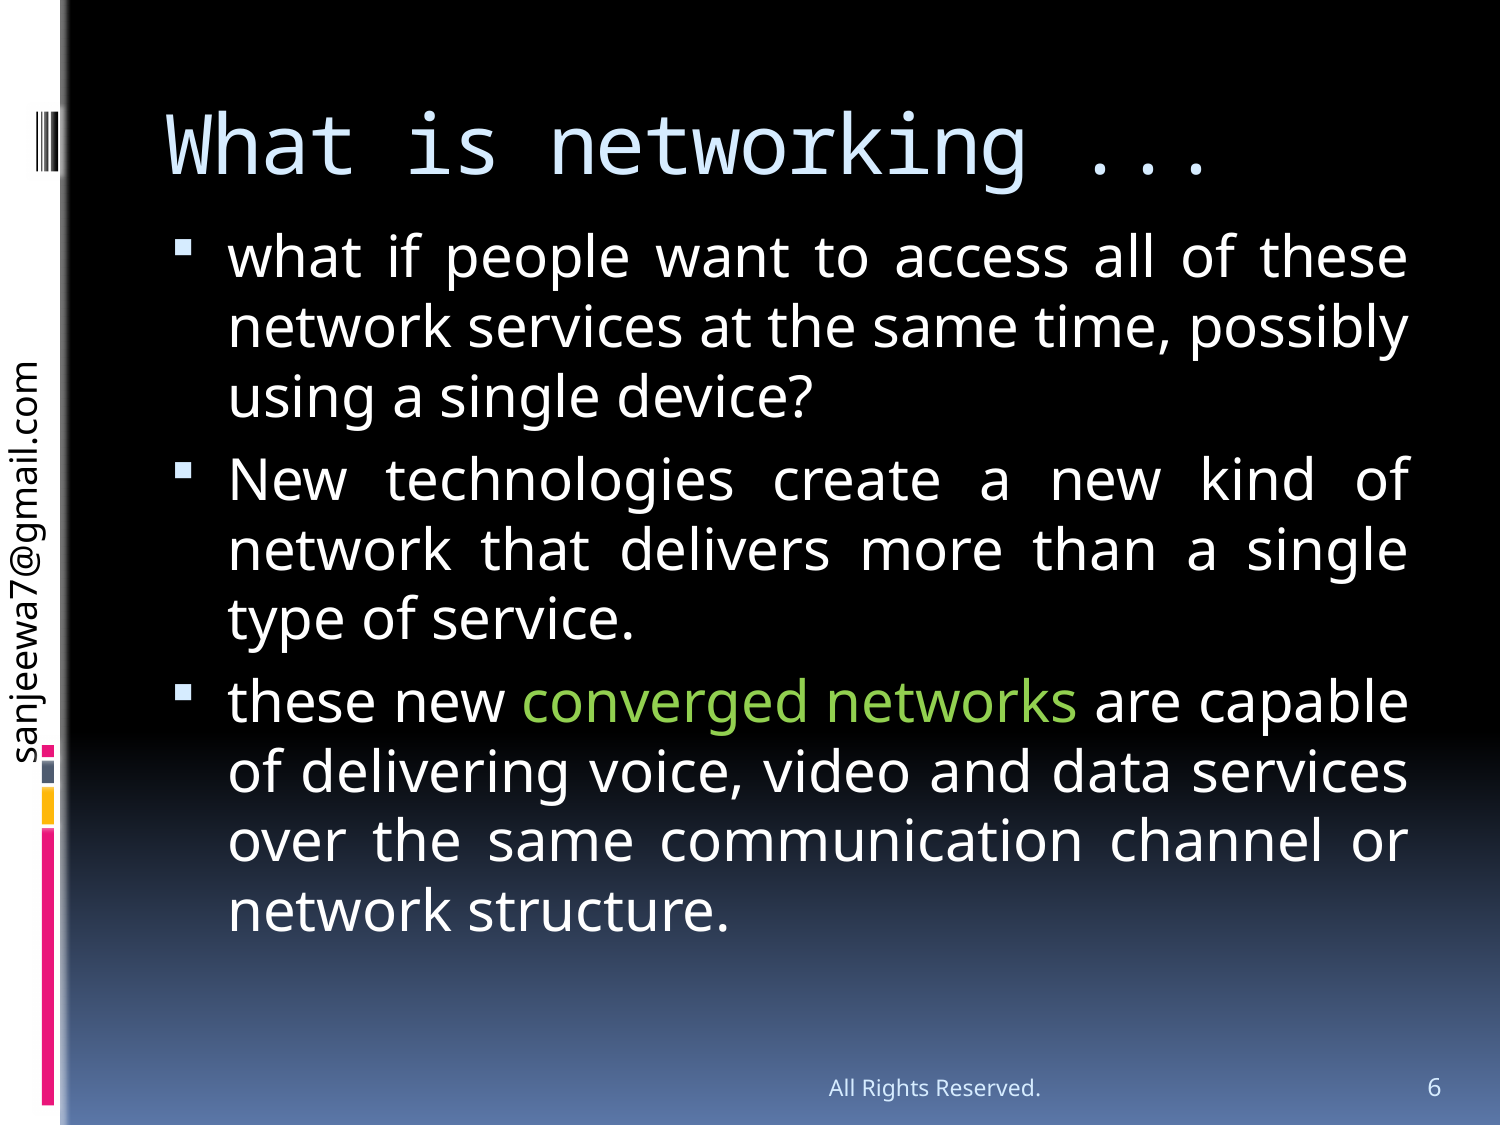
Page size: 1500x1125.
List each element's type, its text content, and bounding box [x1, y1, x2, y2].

footer All Rights Reserved. [150, 1052, 1063, 1113]
slide_number 6 [1412, 1052, 1488, 1113]
title What is networking ... [150, 83, 1425, 212]
list what if people want to access all of these network services at the same time, possibly using a single device? New technologies create a new kind of network that delivers more than a single type of service. these new converged networks are capable of delivering voice, video and data services over the same communication channel or network structure. [150, 212, 1425, 963]
